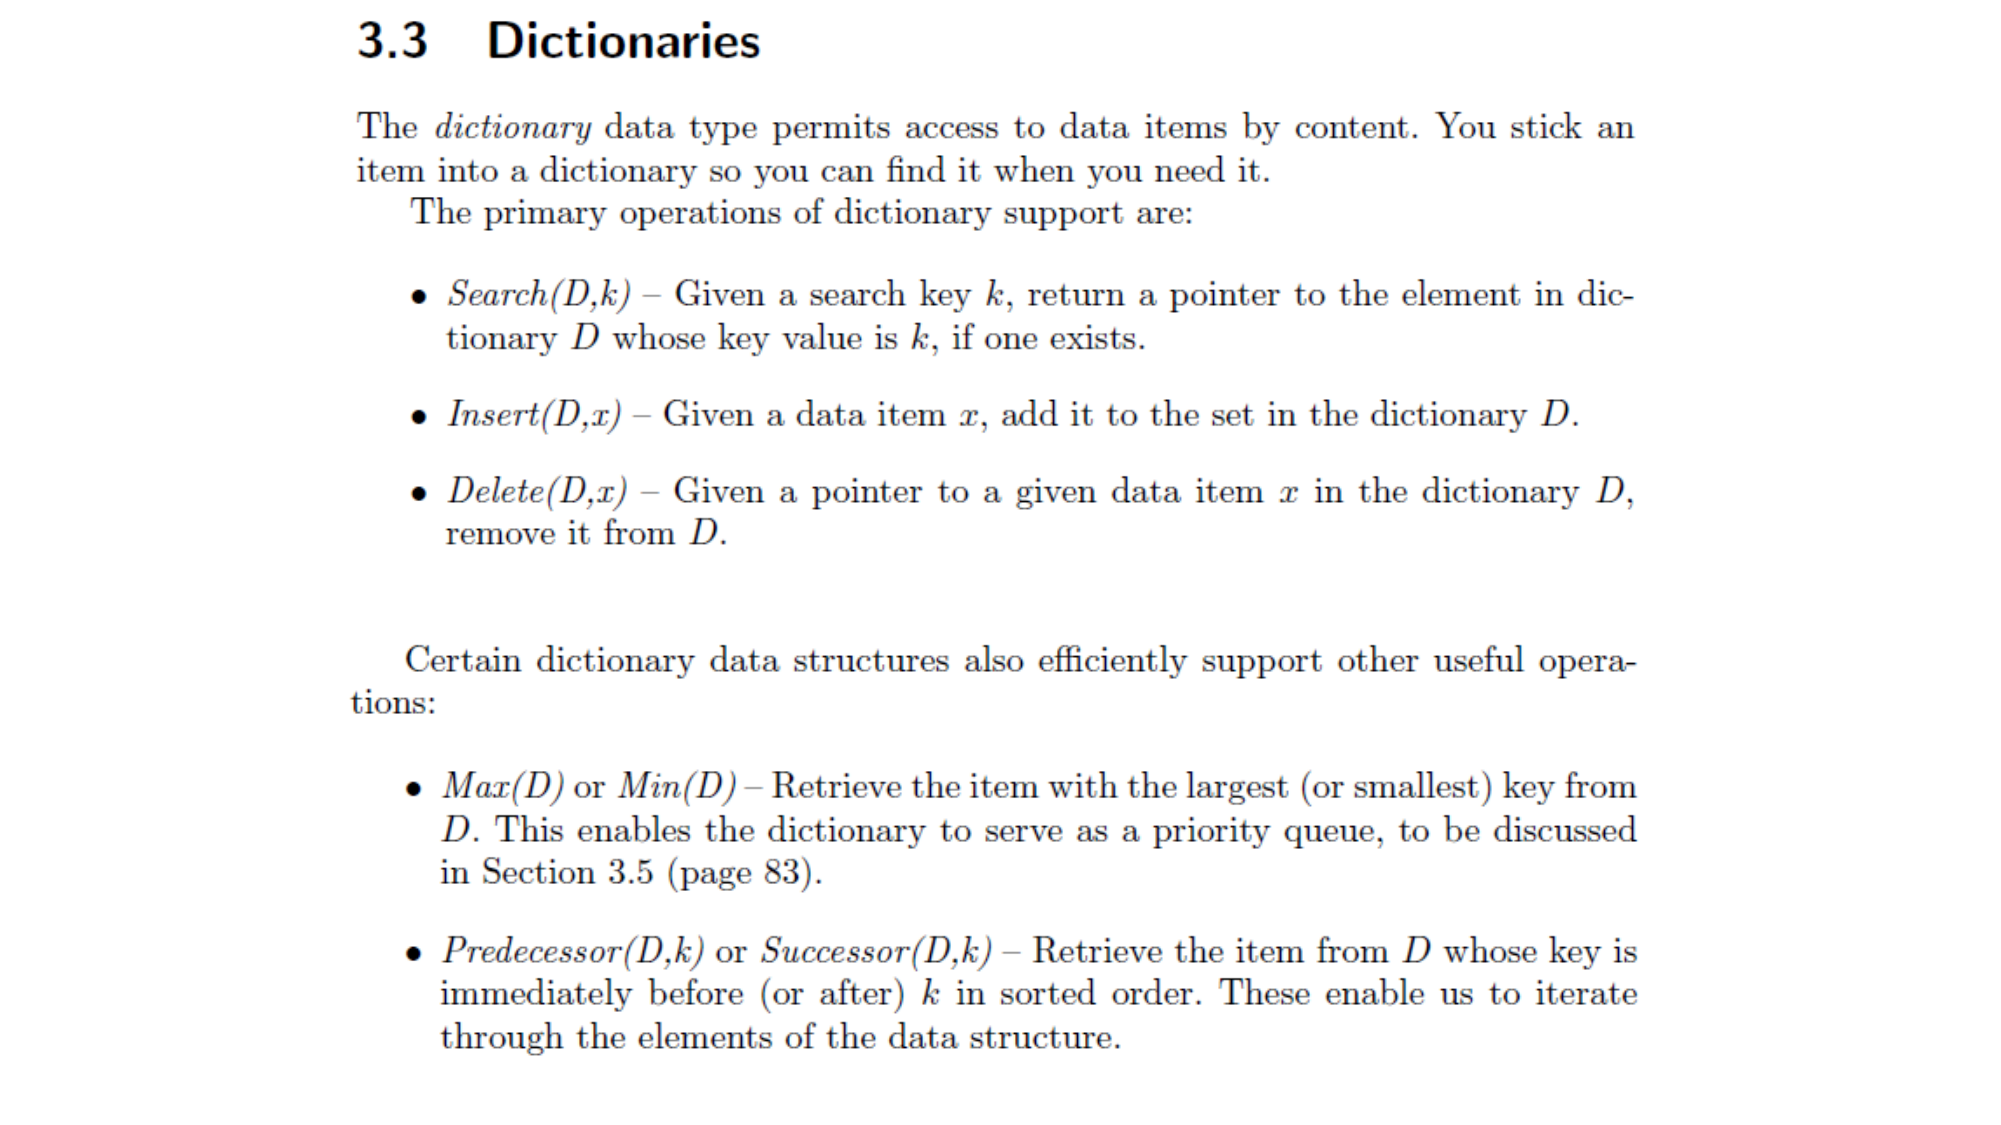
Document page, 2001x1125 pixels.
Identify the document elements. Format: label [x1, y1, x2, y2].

picture [347, 621, 1653, 1075]
picture [347, 0, 1653, 576]
